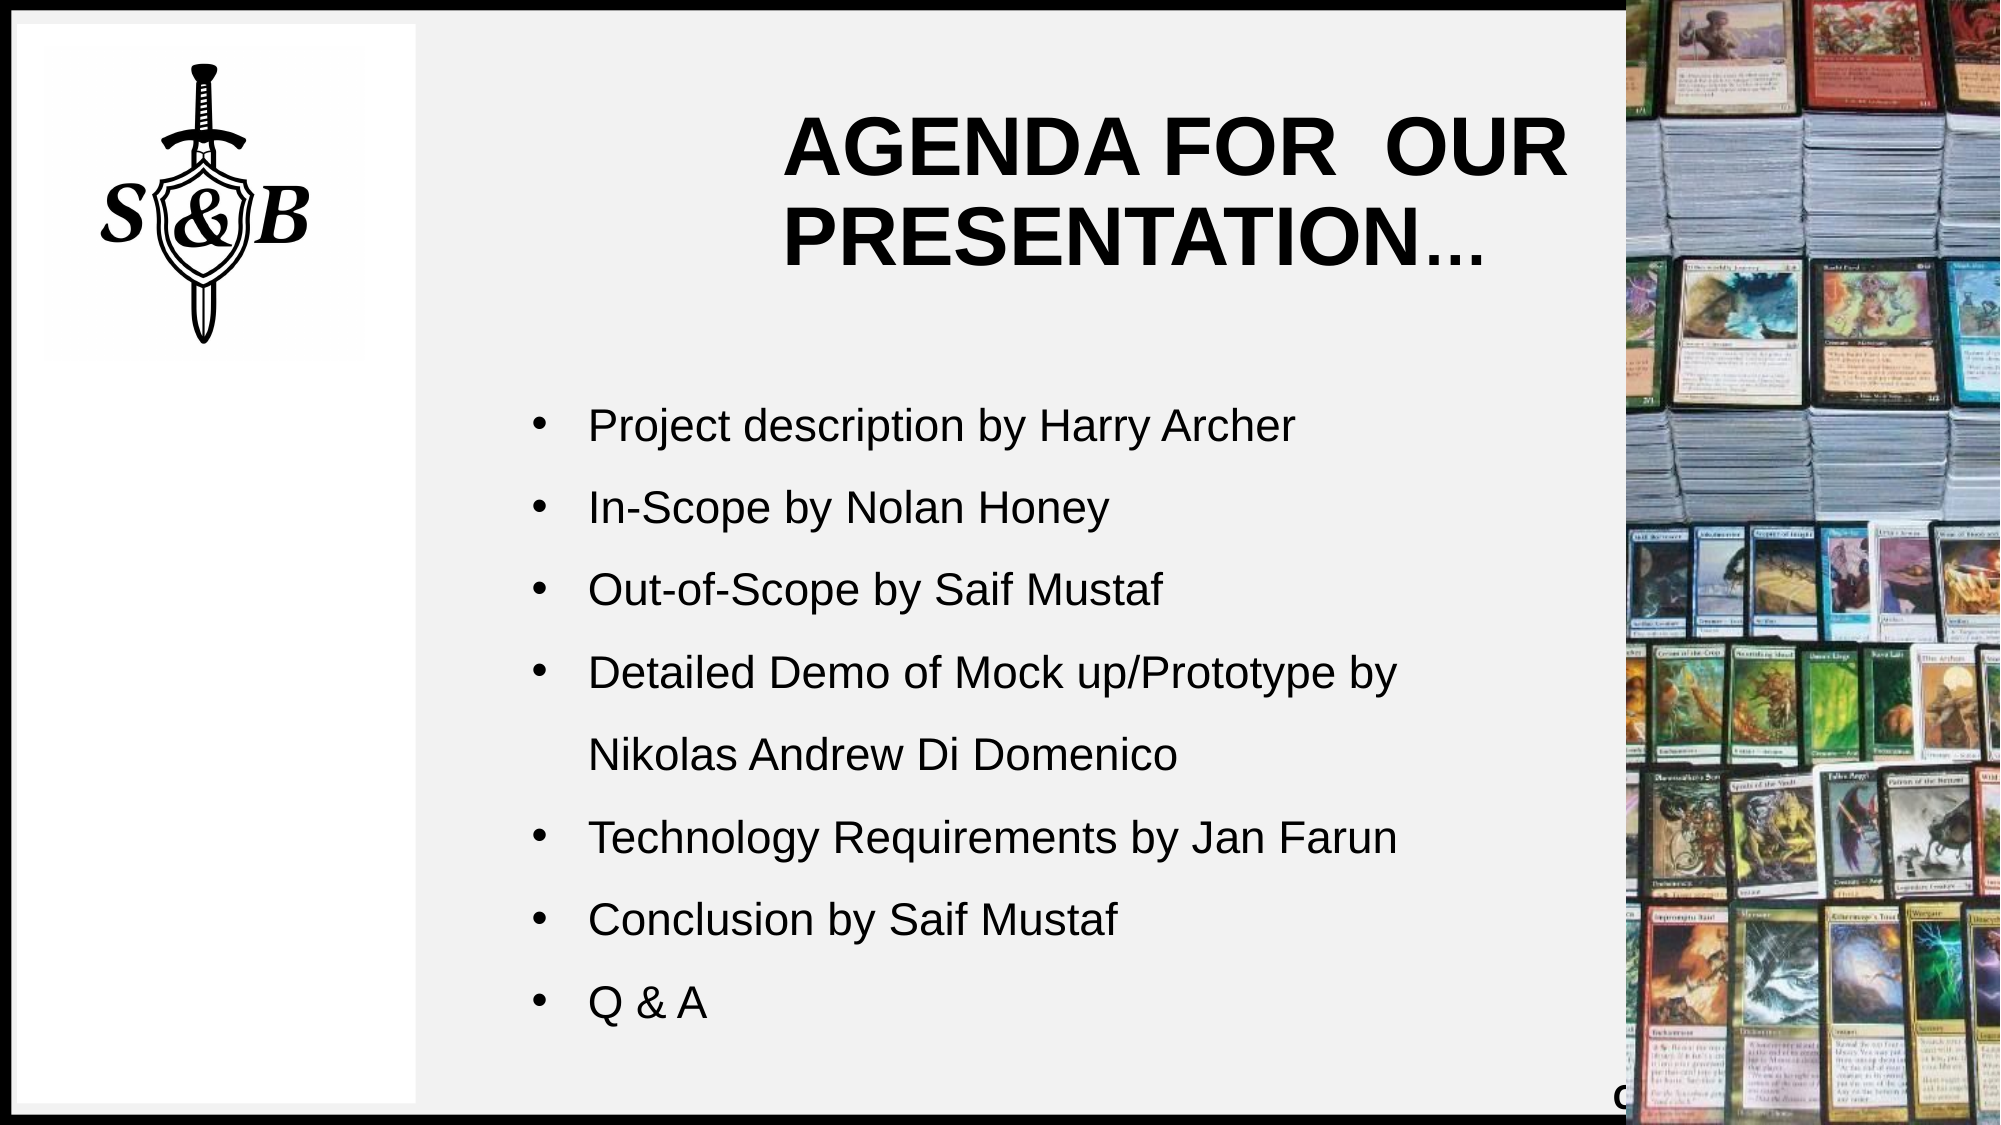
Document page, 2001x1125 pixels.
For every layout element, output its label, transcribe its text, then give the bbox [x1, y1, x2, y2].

picture [1625, 0, 2000, 1125]
picture [44, 46, 365, 361]
title AGENDA FOR OUR PRESENTATION… [782, 72, 1592, 315]
text_box Project description by Harry Archer In-Scope by Nolan Honey Out-of-Scope by Saif Mustaf Detailed Demo of Mock up/Prototype by Nikolas Andrew Di Domenico Technology Requirements by Jan Farun Conclusion by Saif Mustaf Q & A [516, 360, 1484, 949]
text_box [17, 24, 416, 1104]
